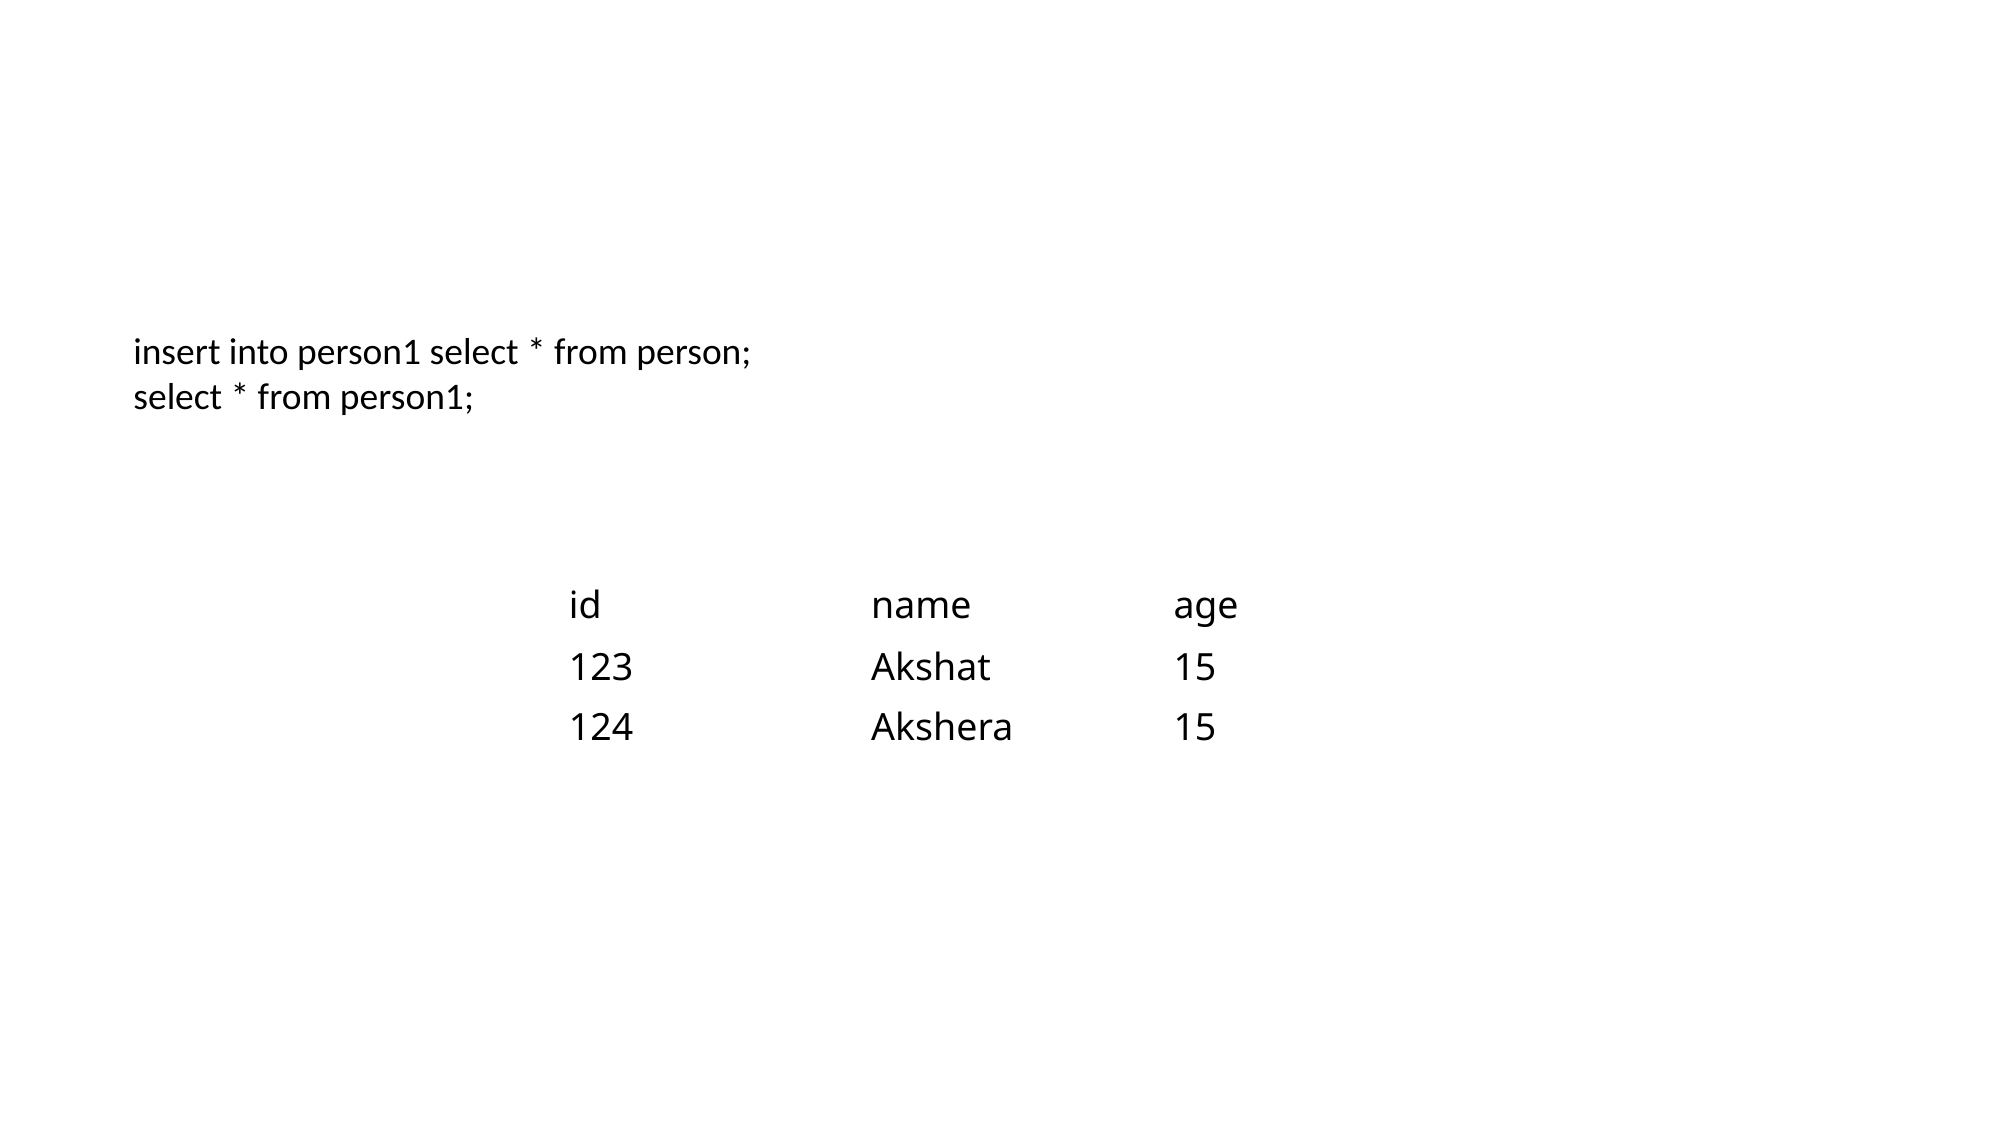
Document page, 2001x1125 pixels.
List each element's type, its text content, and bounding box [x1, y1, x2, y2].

table_cell Akshat [849, 635, 1151, 696]
table_header age [1151, 574, 1453, 635]
table_cell Akshera [849, 696, 1151, 757]
text_box insert into person1 select * from person; select * from person1; [118, 319, 1735, 425]
table_header name [849, 574, 1151, 635]
table_cell 15 [1151, 696, 1453, 757]
table_header id [546, 574, 849, 635]
table_cell 15 [1151, 635, 1453, 696]
table_cell 124 [546, 696, 849, 757]
table_cell 123 [546, 635, 849, 696]
